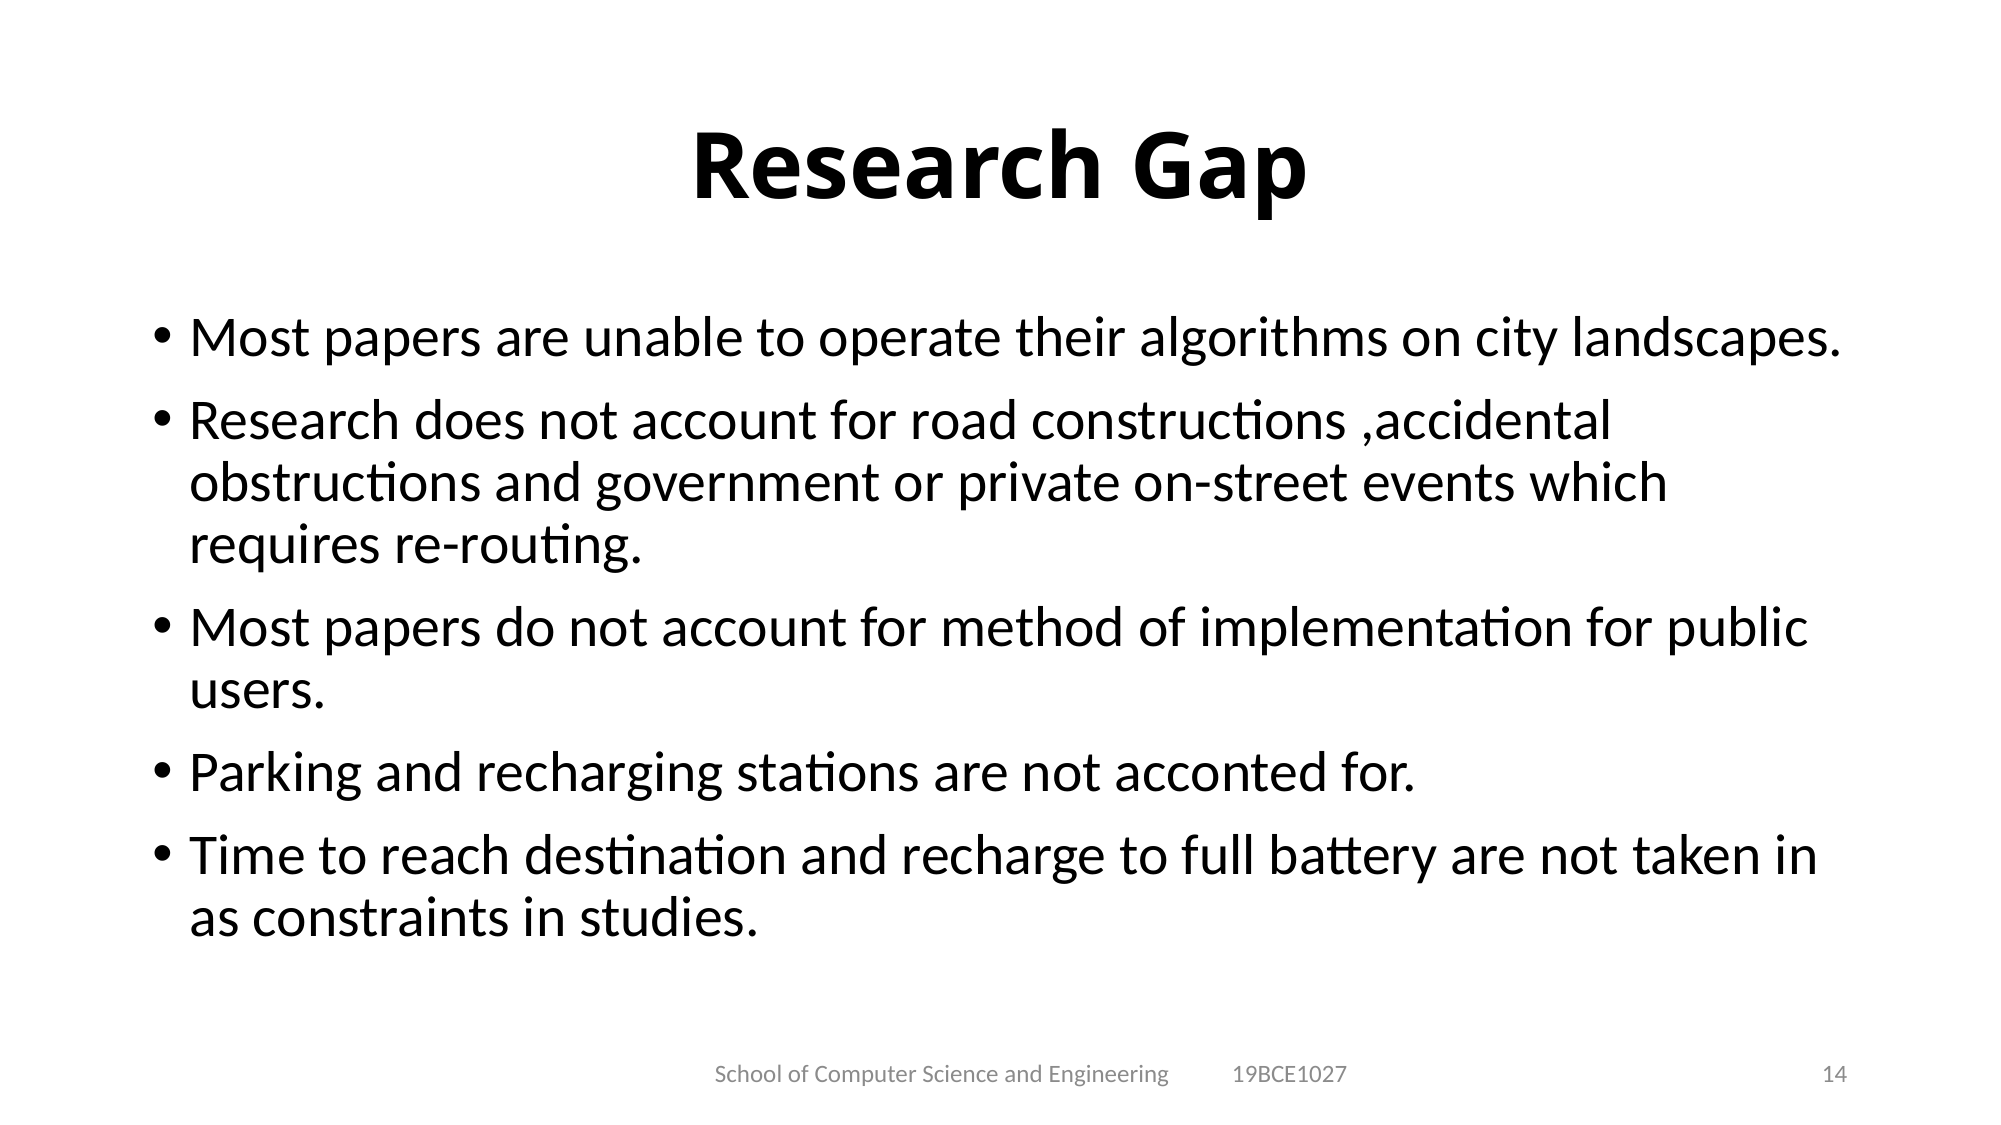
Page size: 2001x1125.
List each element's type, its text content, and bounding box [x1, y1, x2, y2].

slide_number 14 [1412, 1042, 1863, 1103]
title Research Gap [137, 59, 1863, 278]
footer School of Computer Science and Engineering 19BCE1027 [454, 1042, 1412, 1103]
list Most papers are unable to operate their algorithms on city landscapes. Research does not account for road constructions ,accidental obstructions and government or private on-street events which requires re-routing. Most papers do not account for method of implementation for public users. Parking and recharging stations are not acconted for. Time to reach destination and recharge to full battery are not taken in as constraints in studies. [137, 299, 1863, 1014]
